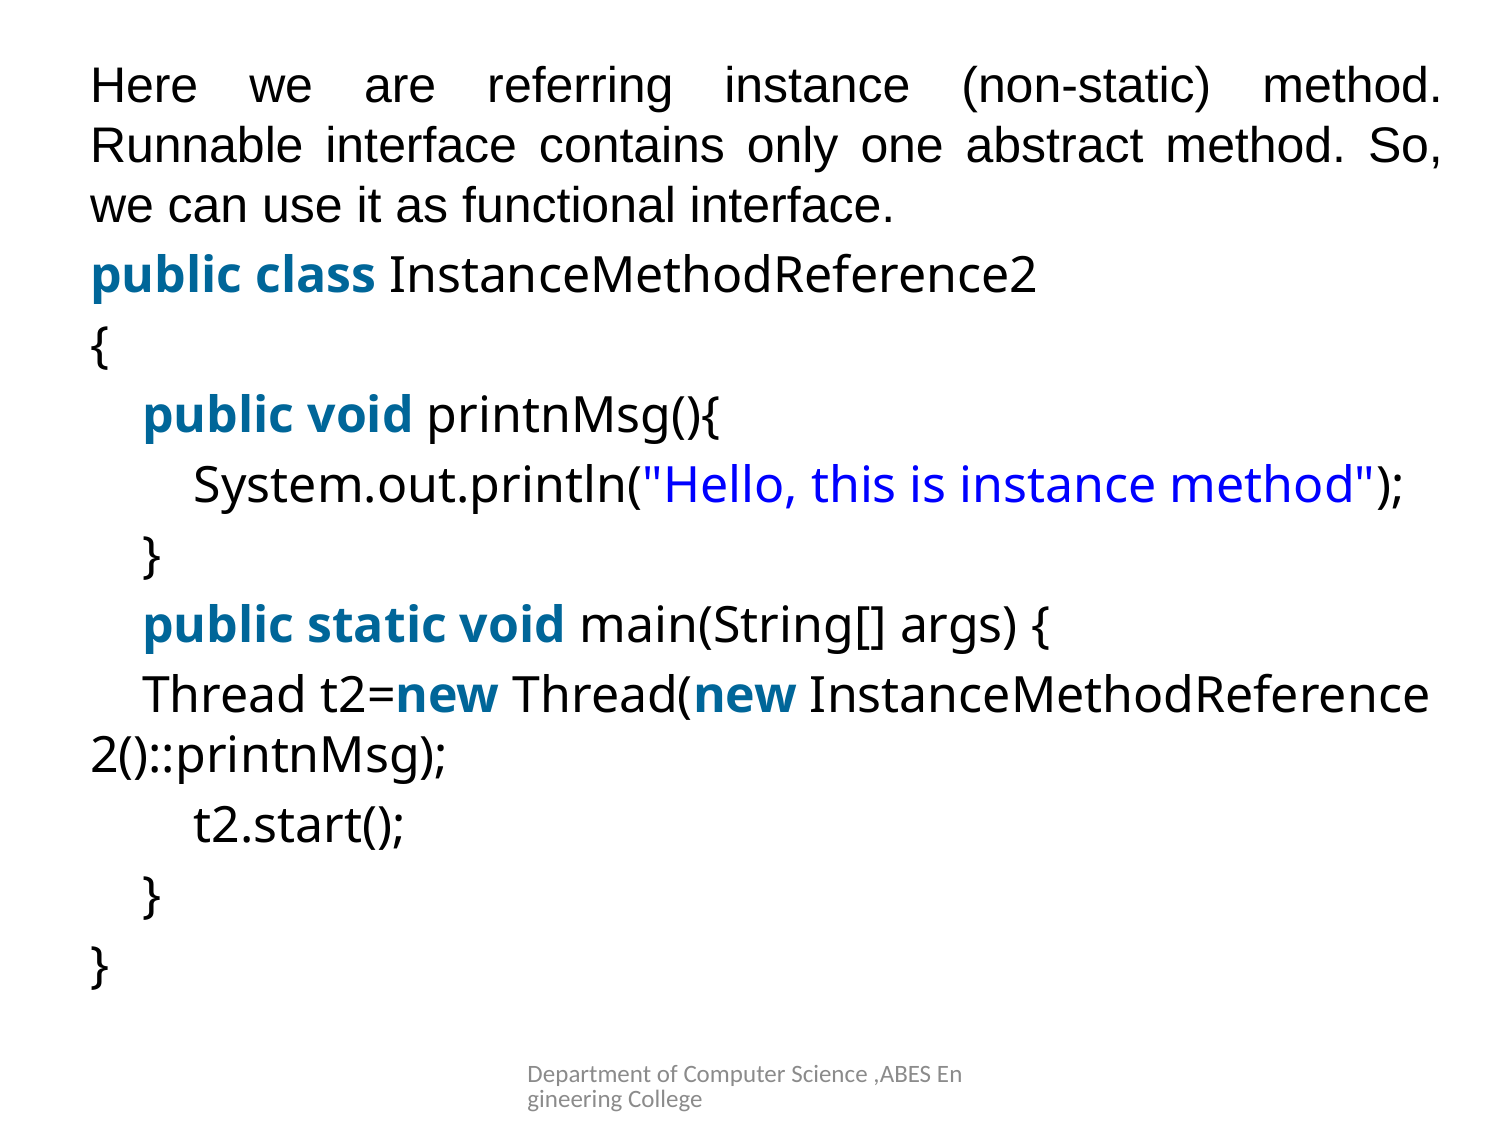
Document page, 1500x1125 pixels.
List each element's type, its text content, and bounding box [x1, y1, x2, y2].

footer Department of Computer Science ,ABES Engineering College [512, 1042, 988, 1103]
list Here we are referring instance (non-static) method. Runnable interface contains only one abstract method. So, we can use it as functional interface. public class InstanceMethodReference2 { public void printnMsg(){ System.out.println("Hello, this is instance method"); } public static void main(String[] args) { Thread t2=new Thread(new InstanceMethodReference2()::printnMsg); t2.start(); } } [75, 45, 1459, 1106]
